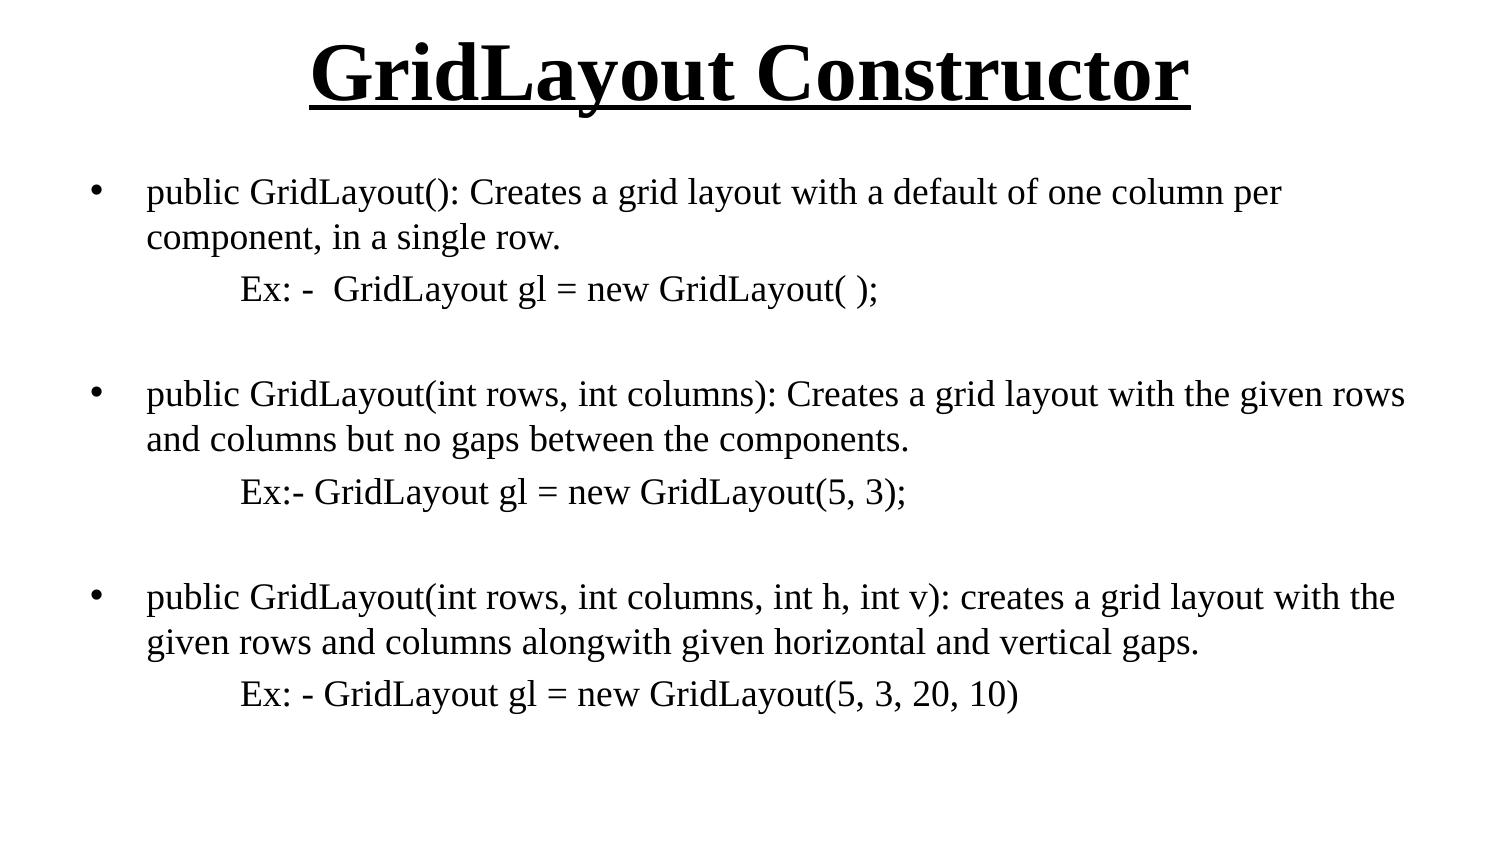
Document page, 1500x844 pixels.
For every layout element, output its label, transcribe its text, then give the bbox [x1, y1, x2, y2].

title GridLayout Constructor [75, 0, 1425, 138]
list public GridLayout(): Creates a grid layout with a default of one column per component, in a single row. Ex: - GridLayout gl = new GridLayout( ); public GridLayout(int rows, int columns): Creates a grid layout with the given rows and columns but no gaps between the components. Ex:- GridLayout gl = new GridLayout(5, 3); public GridLayout(int rows, int columns, int h, int v): creates a grid layout with the given rows and columns alongwith given horizontal and vertical gaps. Ex: - GridLayout gl = new GridLayout(5, 3, 20, 10) [75, 159, 1425, 747]
